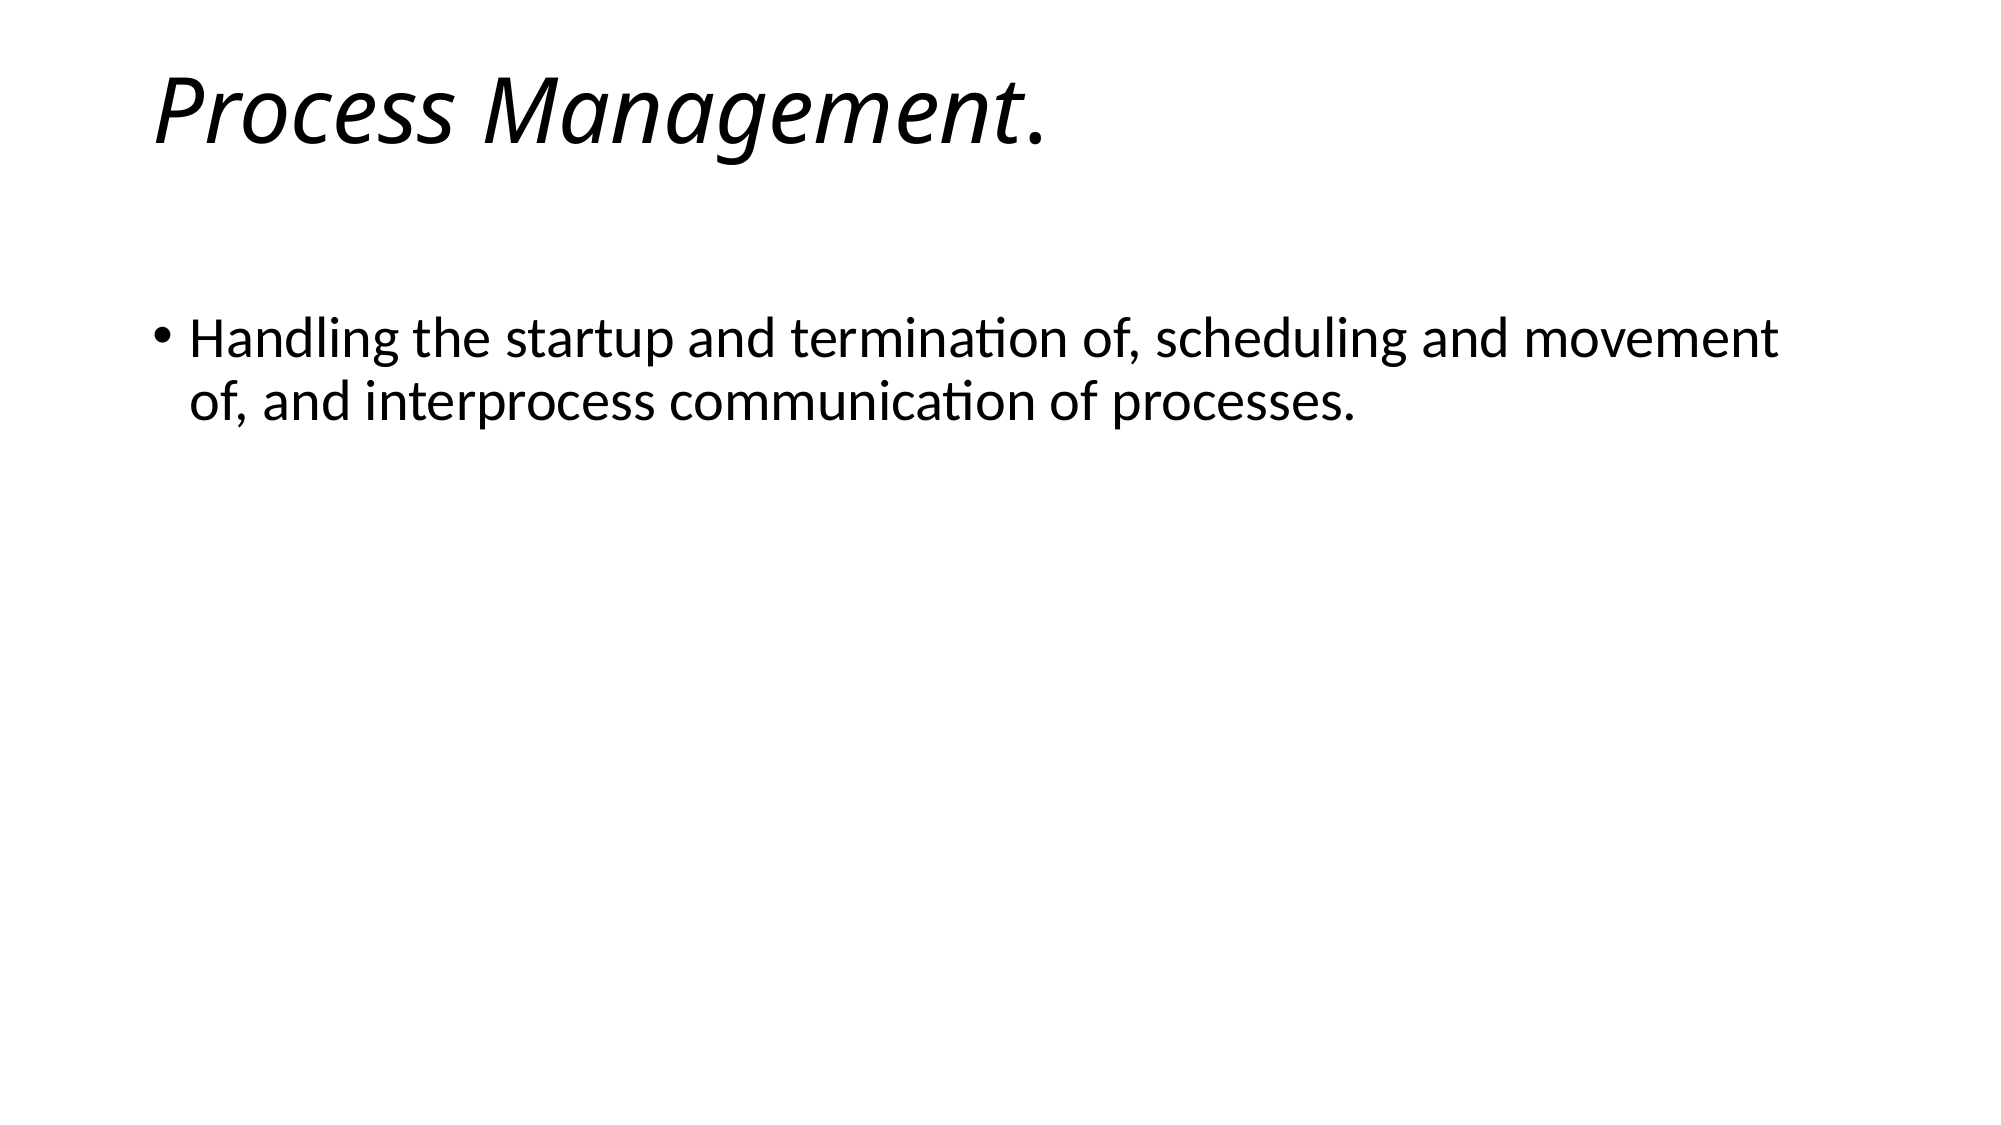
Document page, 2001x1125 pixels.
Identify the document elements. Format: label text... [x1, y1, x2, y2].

title Process Management. [137, 59, 1863, 278]
list Handling the startup and termination of, scheduling and movement of, and interprocess communication of processes. [137, 299, 1863, 1014]
